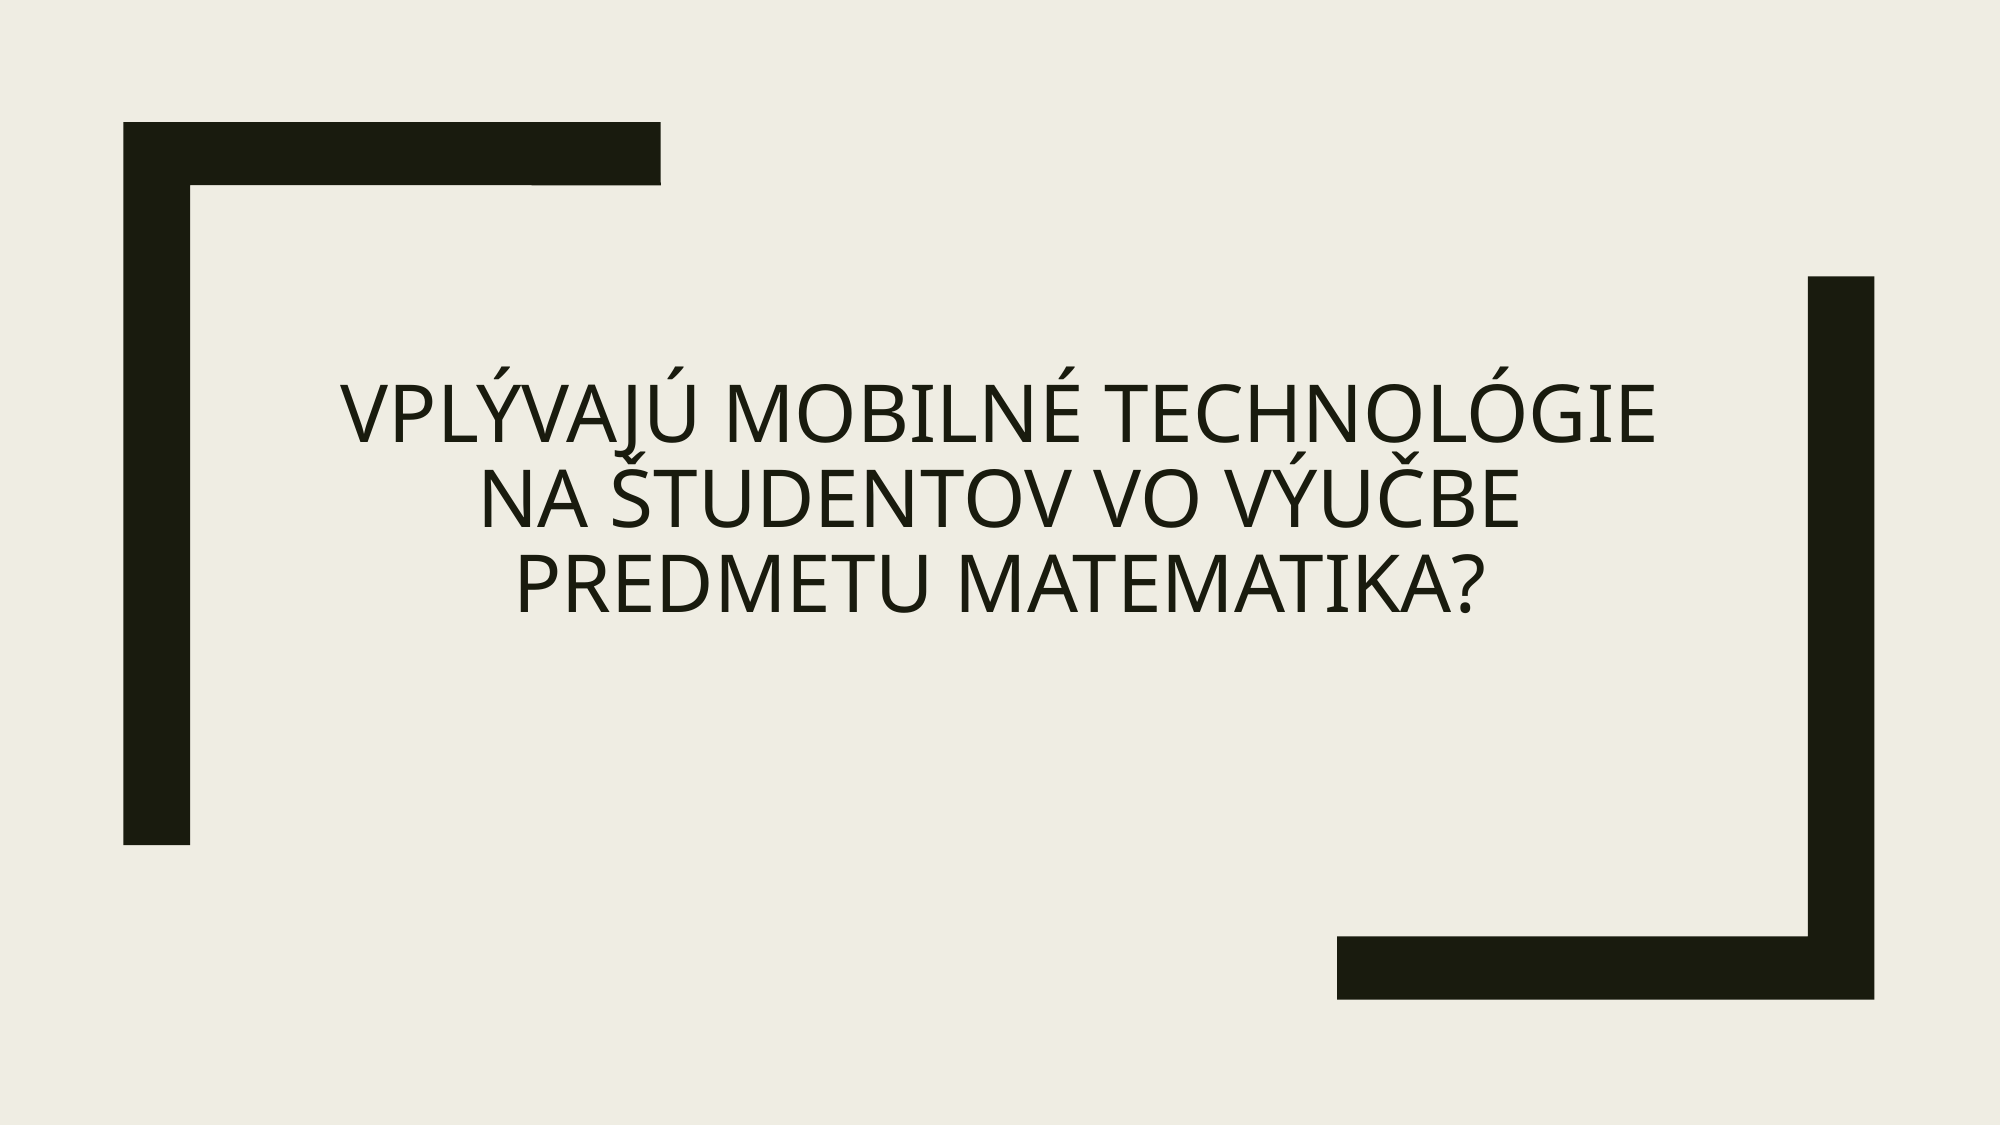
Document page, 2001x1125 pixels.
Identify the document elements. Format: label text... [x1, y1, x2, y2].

title Vplývajú mobilné technológie na študentov vo výučbe predmetu matematika? [314, 293, 1686, 638]
